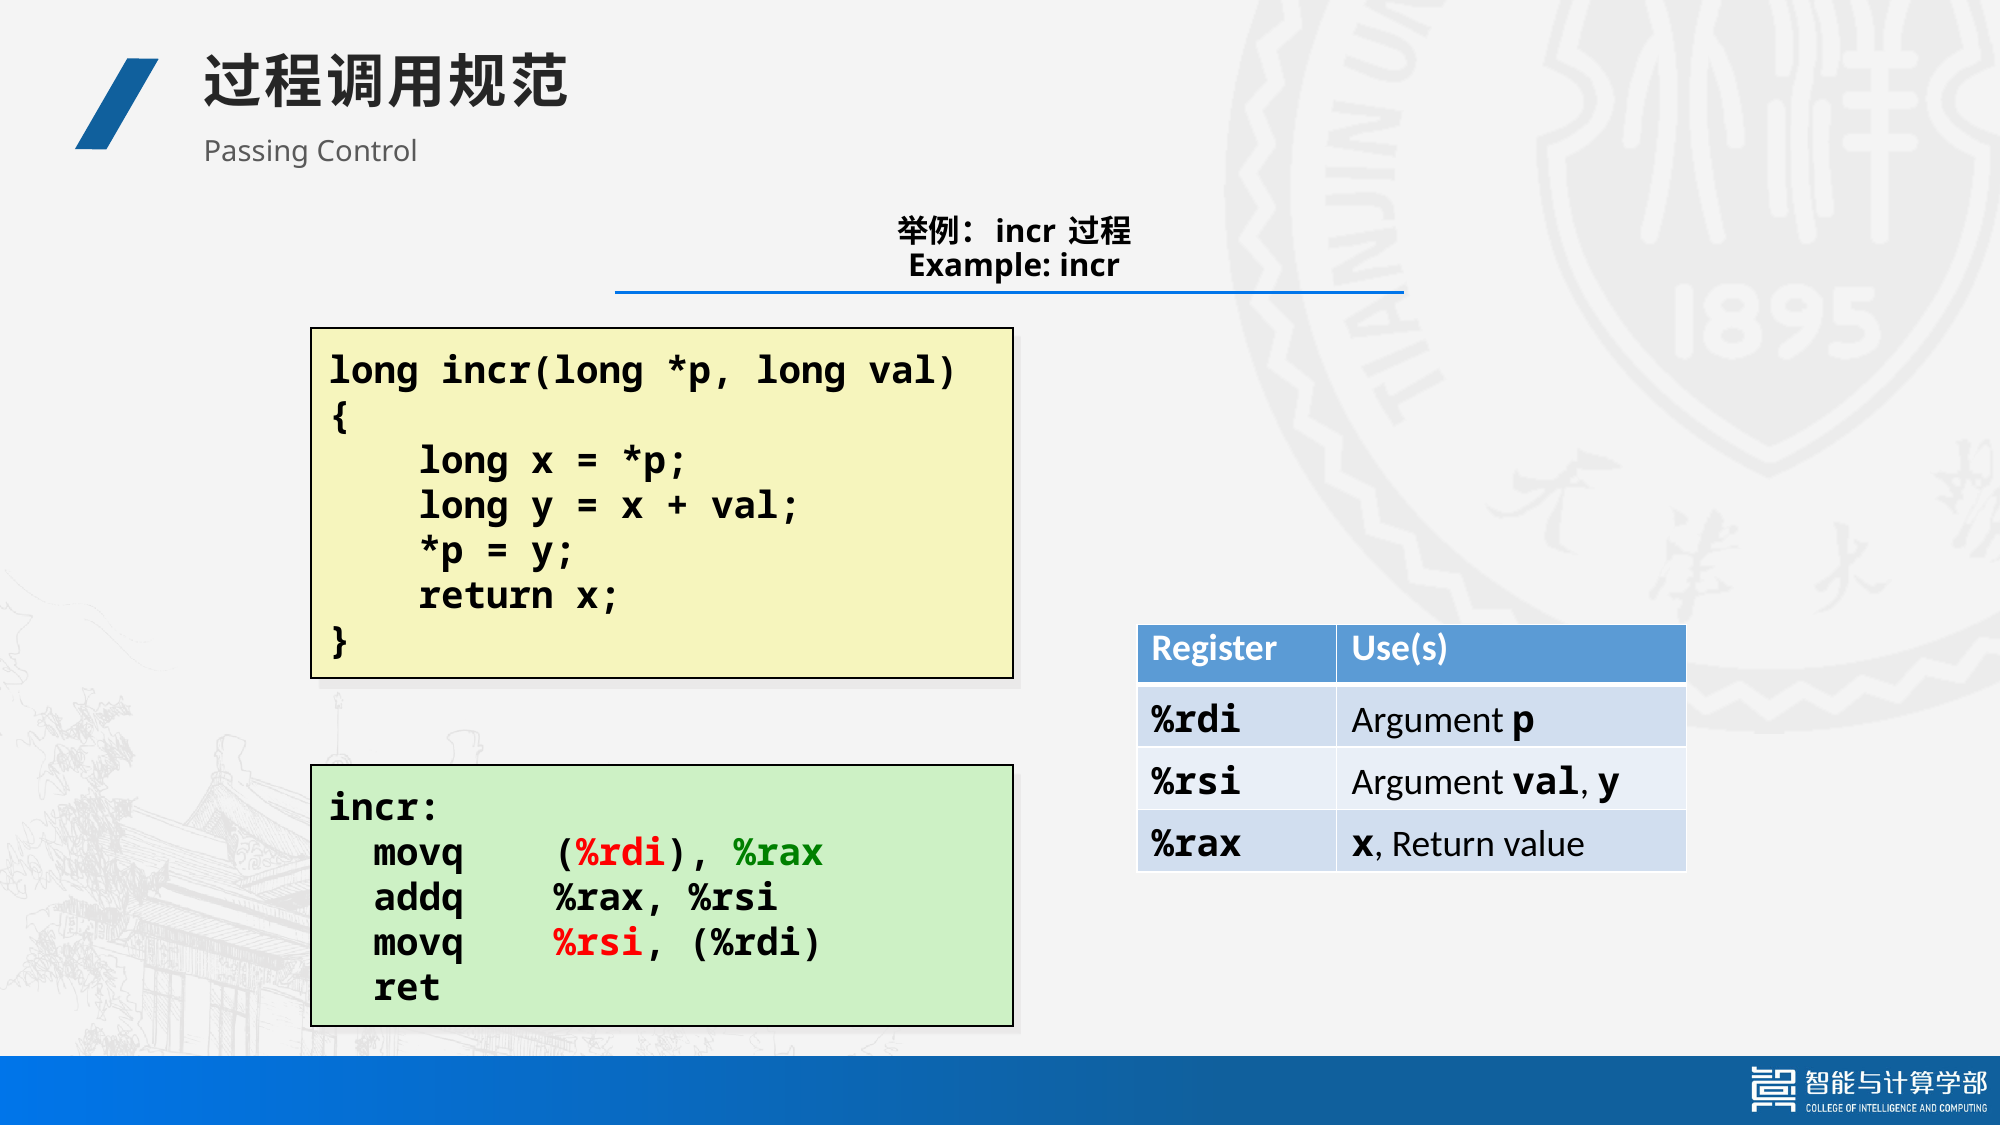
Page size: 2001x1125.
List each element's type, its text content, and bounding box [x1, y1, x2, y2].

title 举例：incr 过程 Example: incr [167, 207, 1861, 291]
table_cell Argument val, y [1337, 748, 1686, 809]
table_cell %rdi [1138, 687, 1336, 746]
table_header Register [1138, 625, 1336, 682]
table_cell %rax [1138, 810, 1336, 871]
table_cell x, Return value [1337, 810, 1686, 871]
text_box long incr(long *p, long val) { long x = *p; long y = x + val; *p = y; return x; } [310, 327, 1013, 679]
table_header Use(s) [1337, 625, 1686, 682]
picture [1741, 1056, 1999, 1125]
text_box incr: movq (%rdi), %rax addq %rax, %rsi movq %rsi, (%rdi) ret [310, 765, 1013, 1026]
list Passing Control [188, 128, 893, 192]
table_cell Argument p [1337, 687, 1686, 746]
table_cell %rsi [1138, 748, 1336, 809]
list 过程调用规范 [188, 45, 1326, 124]
